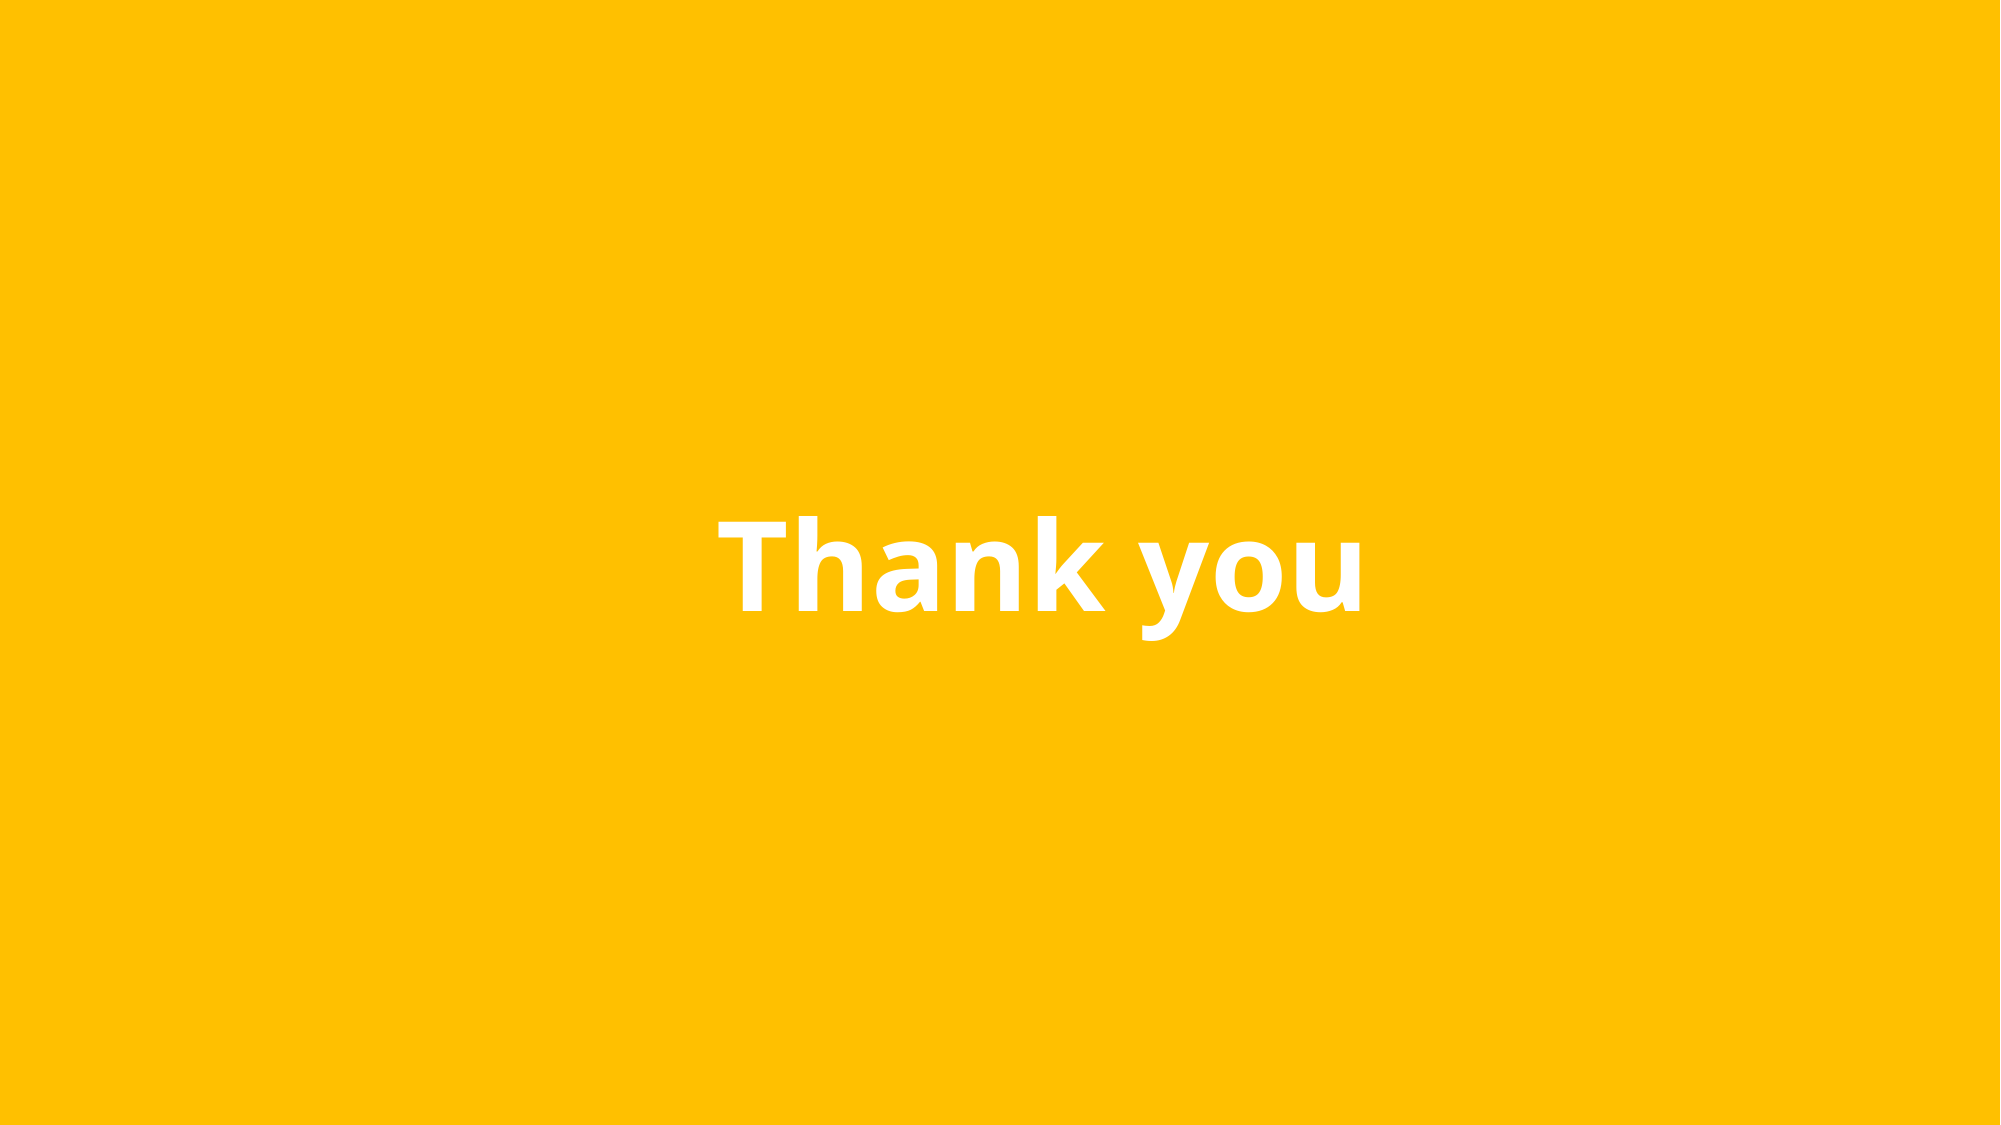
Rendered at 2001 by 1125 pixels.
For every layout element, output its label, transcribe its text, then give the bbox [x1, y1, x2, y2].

text_box Thank you [701, 479, 1385, 644]
